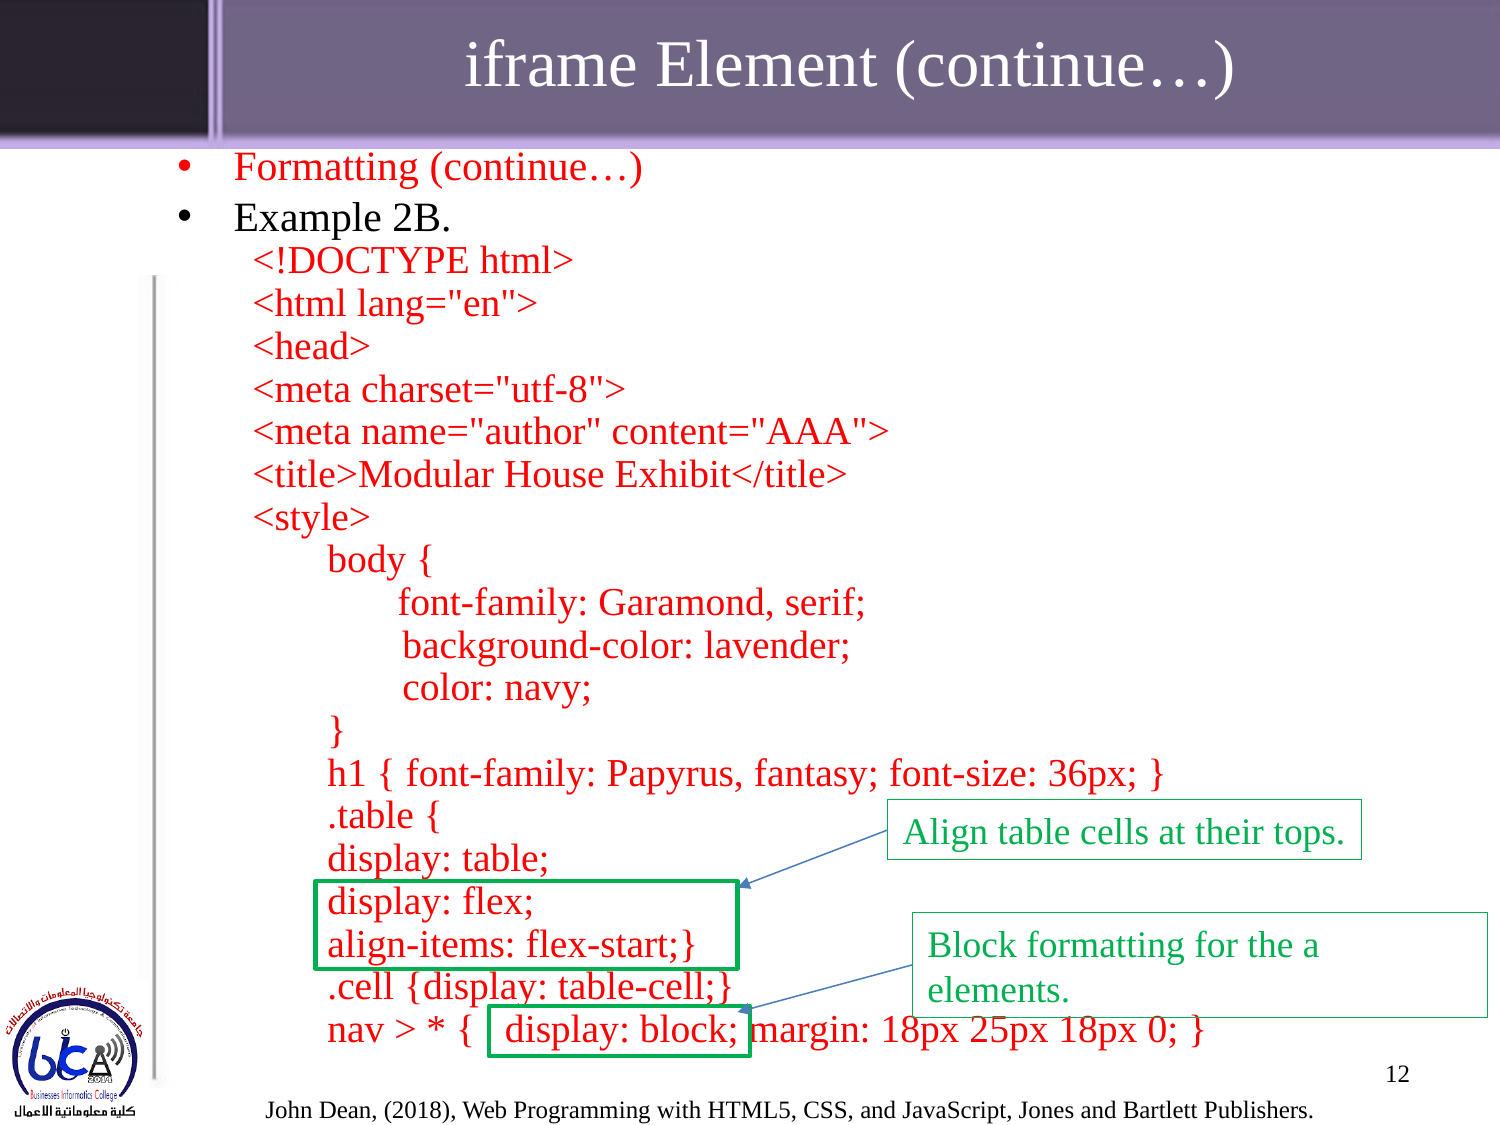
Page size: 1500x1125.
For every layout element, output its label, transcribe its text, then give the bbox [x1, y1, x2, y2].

text_box [487, 1004, 752, 1058]
picture [0, 275, 179, 1125]
text_box Align table cells at their tops. [887, 799, 1362, 860]
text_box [737, 830, 887, 888]
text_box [737, 942, 913, 1013]
text_box Formatting (continue…) Example 2B. <!DOCTYPE html> <html lang="en"> <head> <meta charset="utf-8"> <meta name="author" content="AAA"> <title>Modular House Exhibit</title> <style> body { font-family: Garamond, serif; background-color: lavender; color: navy; } h1 { font-family: Papyrus, fantasy; font-size: 36px; } .table { display: table; display: flex; align-items: flex-start;} .cell {display: table-cell;} nav > * { display: block; margin: 18px 25px 18px 0; } [162, 156, 1500, 1104]
text_box [313, 879, 740, 971]
text_box Block formatting for the a elements. [912, 912, 1488, 1018]
footer John Dean, (2018), Web Programming with HTML5, CSS, and JavaScript, Jones and Bartlett Publishers. [212, 1092, 1363, 1125]
picture [0, 0, 1500, 149]
